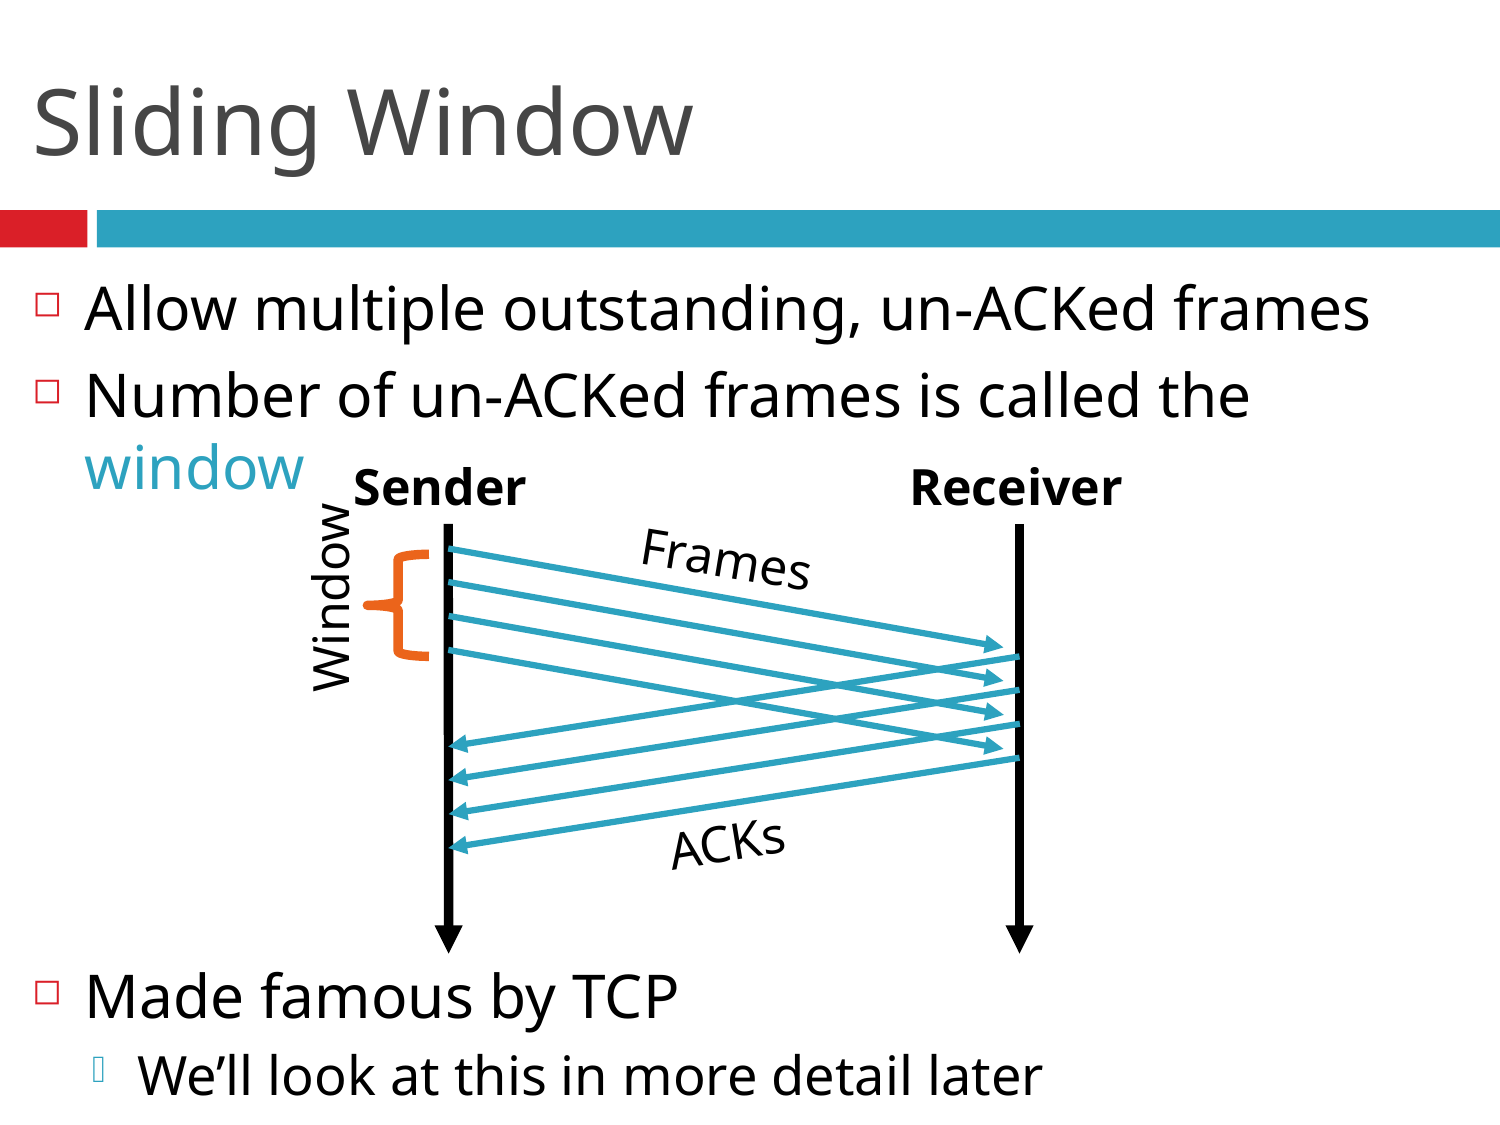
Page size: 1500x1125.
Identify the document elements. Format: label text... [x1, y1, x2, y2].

text_box [448, 737, 936, 819]
text_box [442, 849, 455, 950]
text_box [448, 719, 835, 785]
list Allow multiple outstanding, un-ACKed frames Number of un-ACKed frames is called the window [24, 261, 1476, 651]
text_box [448, 701, 734, 751]
text_box [874, 658, 1004, 685]
slide_number [17, 204, 71, 258]
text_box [291, 485, 430, 710]
text_box [493, 658, 1004, 753]
text_box [684, 658, 1004, 719]
text_box Sender [346, 448, 535, 523]
text_box [1013, 758, 1026, 950]
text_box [447, 507, 1004, 648]
text_box Receiver [901, 448, 1131, 523]
title Sliding Window [24, 36, 1476, 201]
text_box Made famous by TCP We’ll look at this in more detail later [24, 950, 1475, 1125]
text_box ACKs [655, 795, 799, 889]
text_box [448, 757, 1020, 853]
